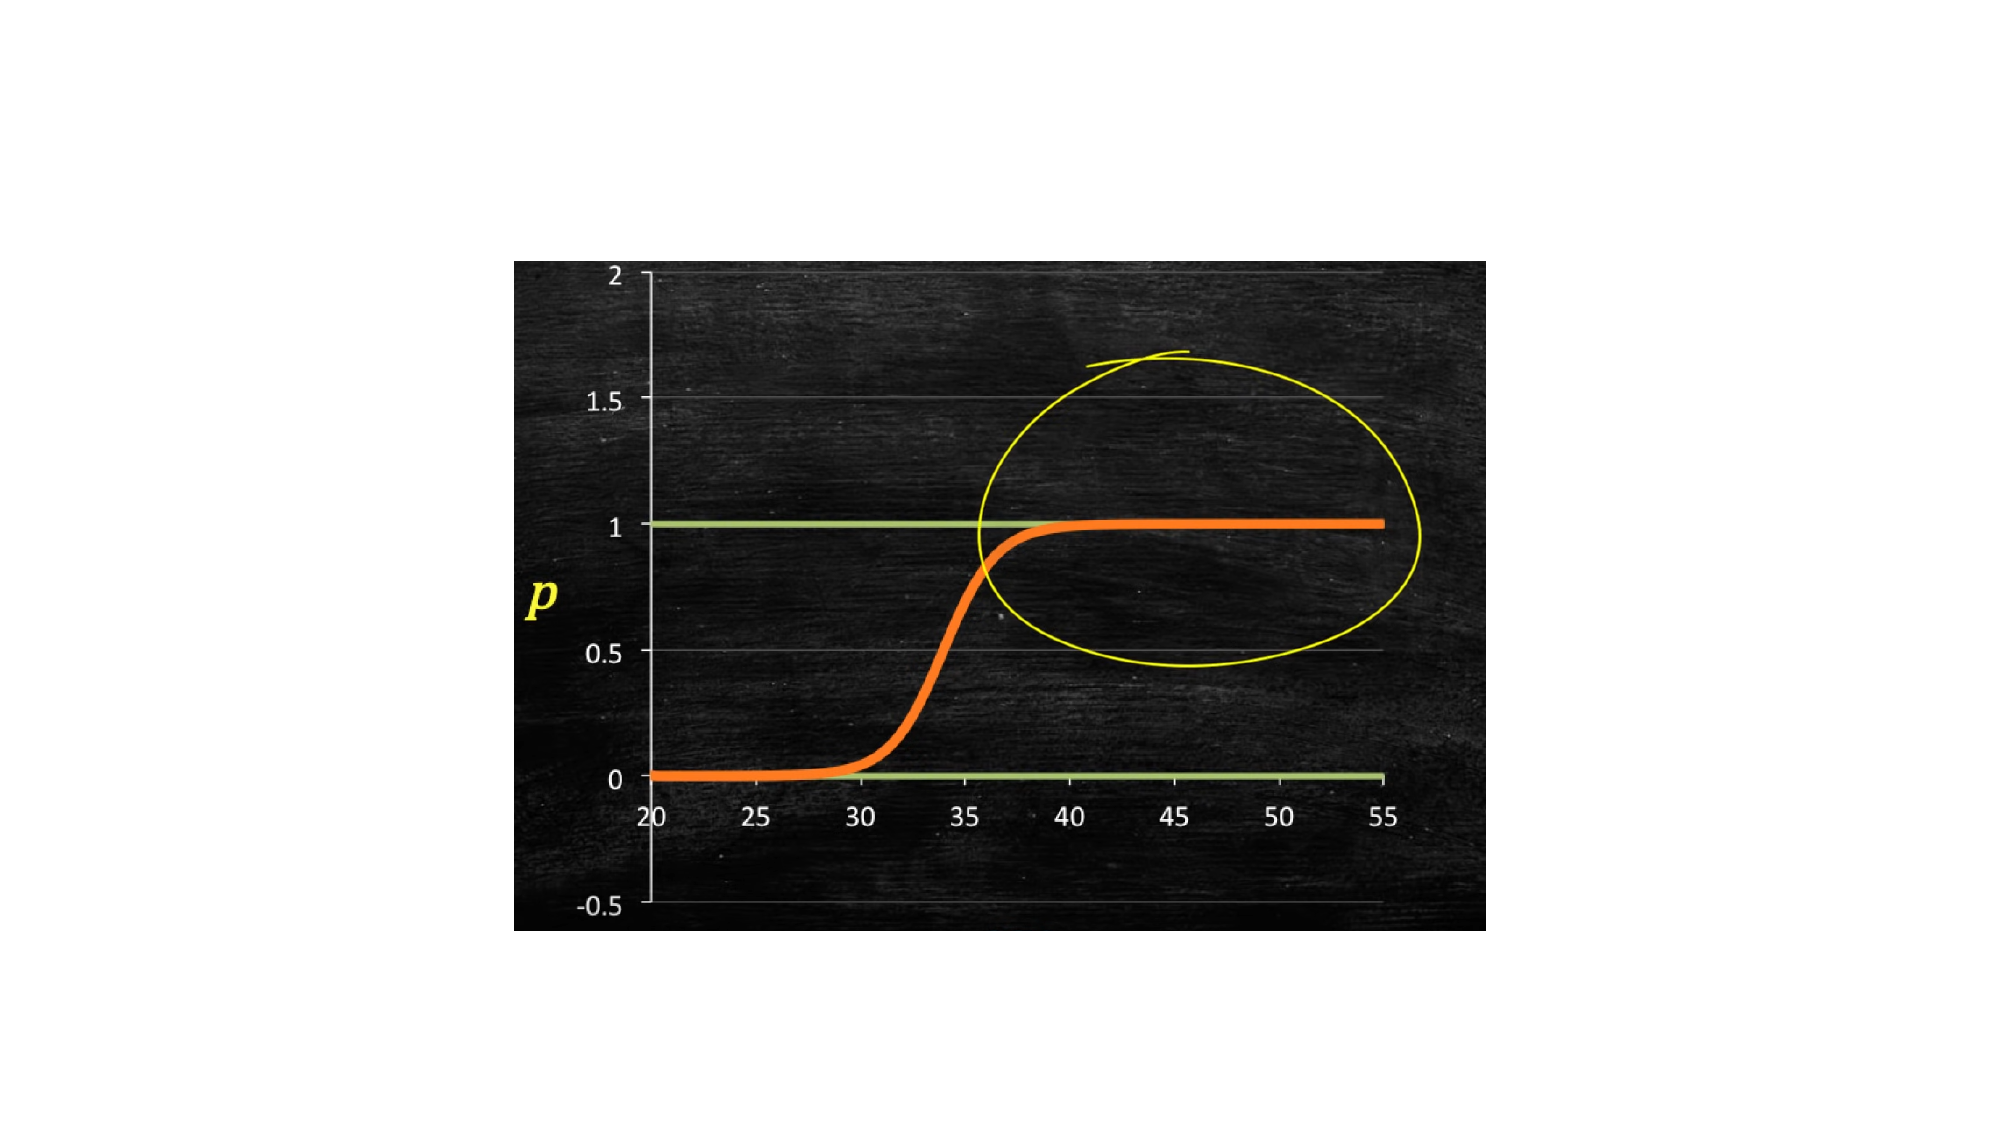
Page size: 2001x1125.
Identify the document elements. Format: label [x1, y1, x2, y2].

picture [514, 260, 1486, 932]
